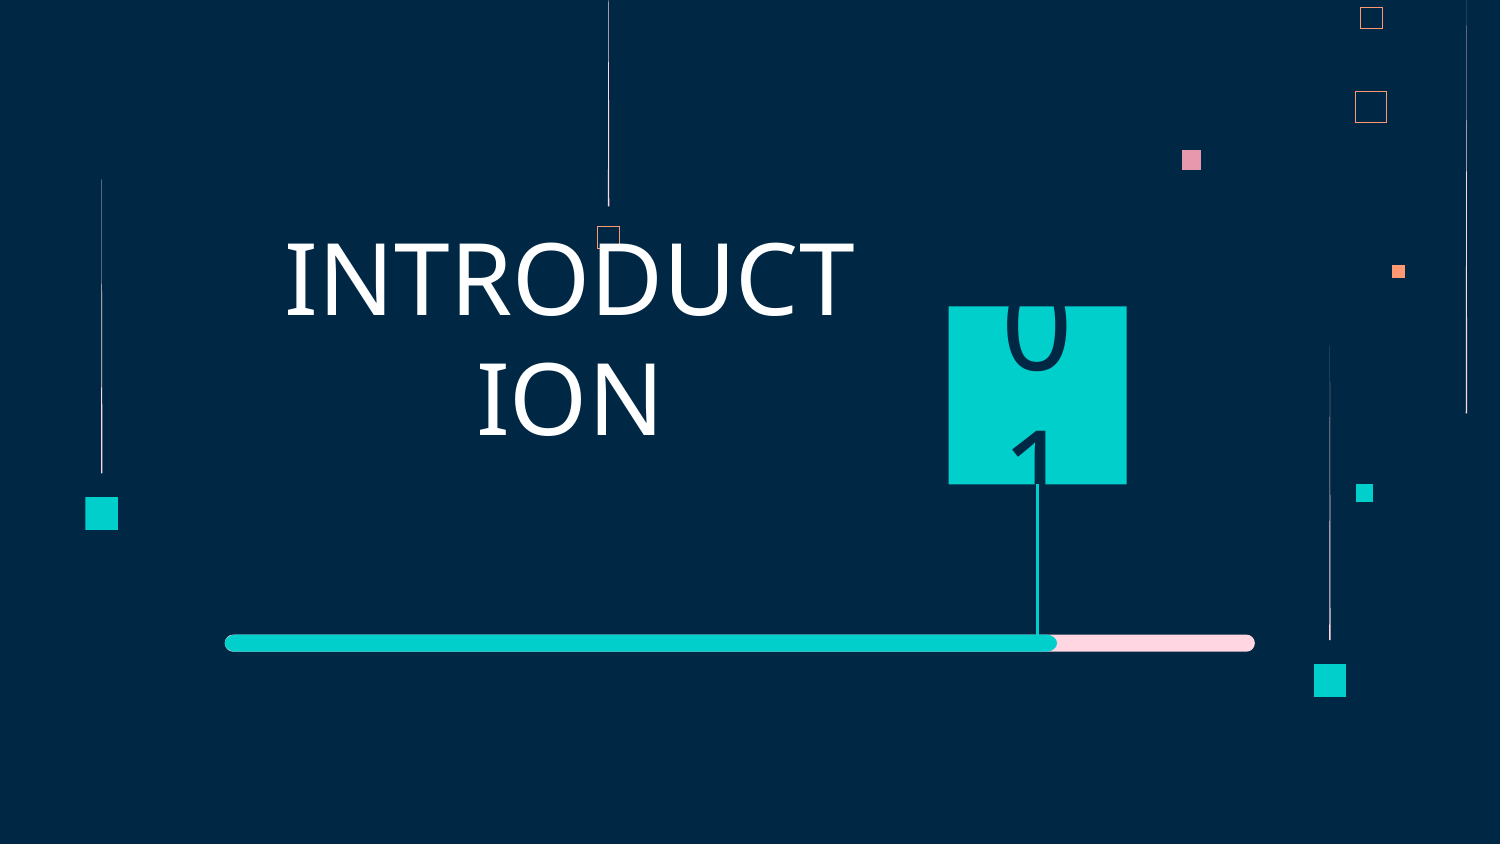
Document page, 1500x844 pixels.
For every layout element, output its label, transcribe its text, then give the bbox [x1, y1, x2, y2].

text_box [224, 634, 1058, 652]
text_box [1049, 634, 1255, 652]
title 01 [957, 348, 1119, 443]
title INTRODUCTION [268, 320, 872, 471]
text_box [948, 306, 1127, 485]
